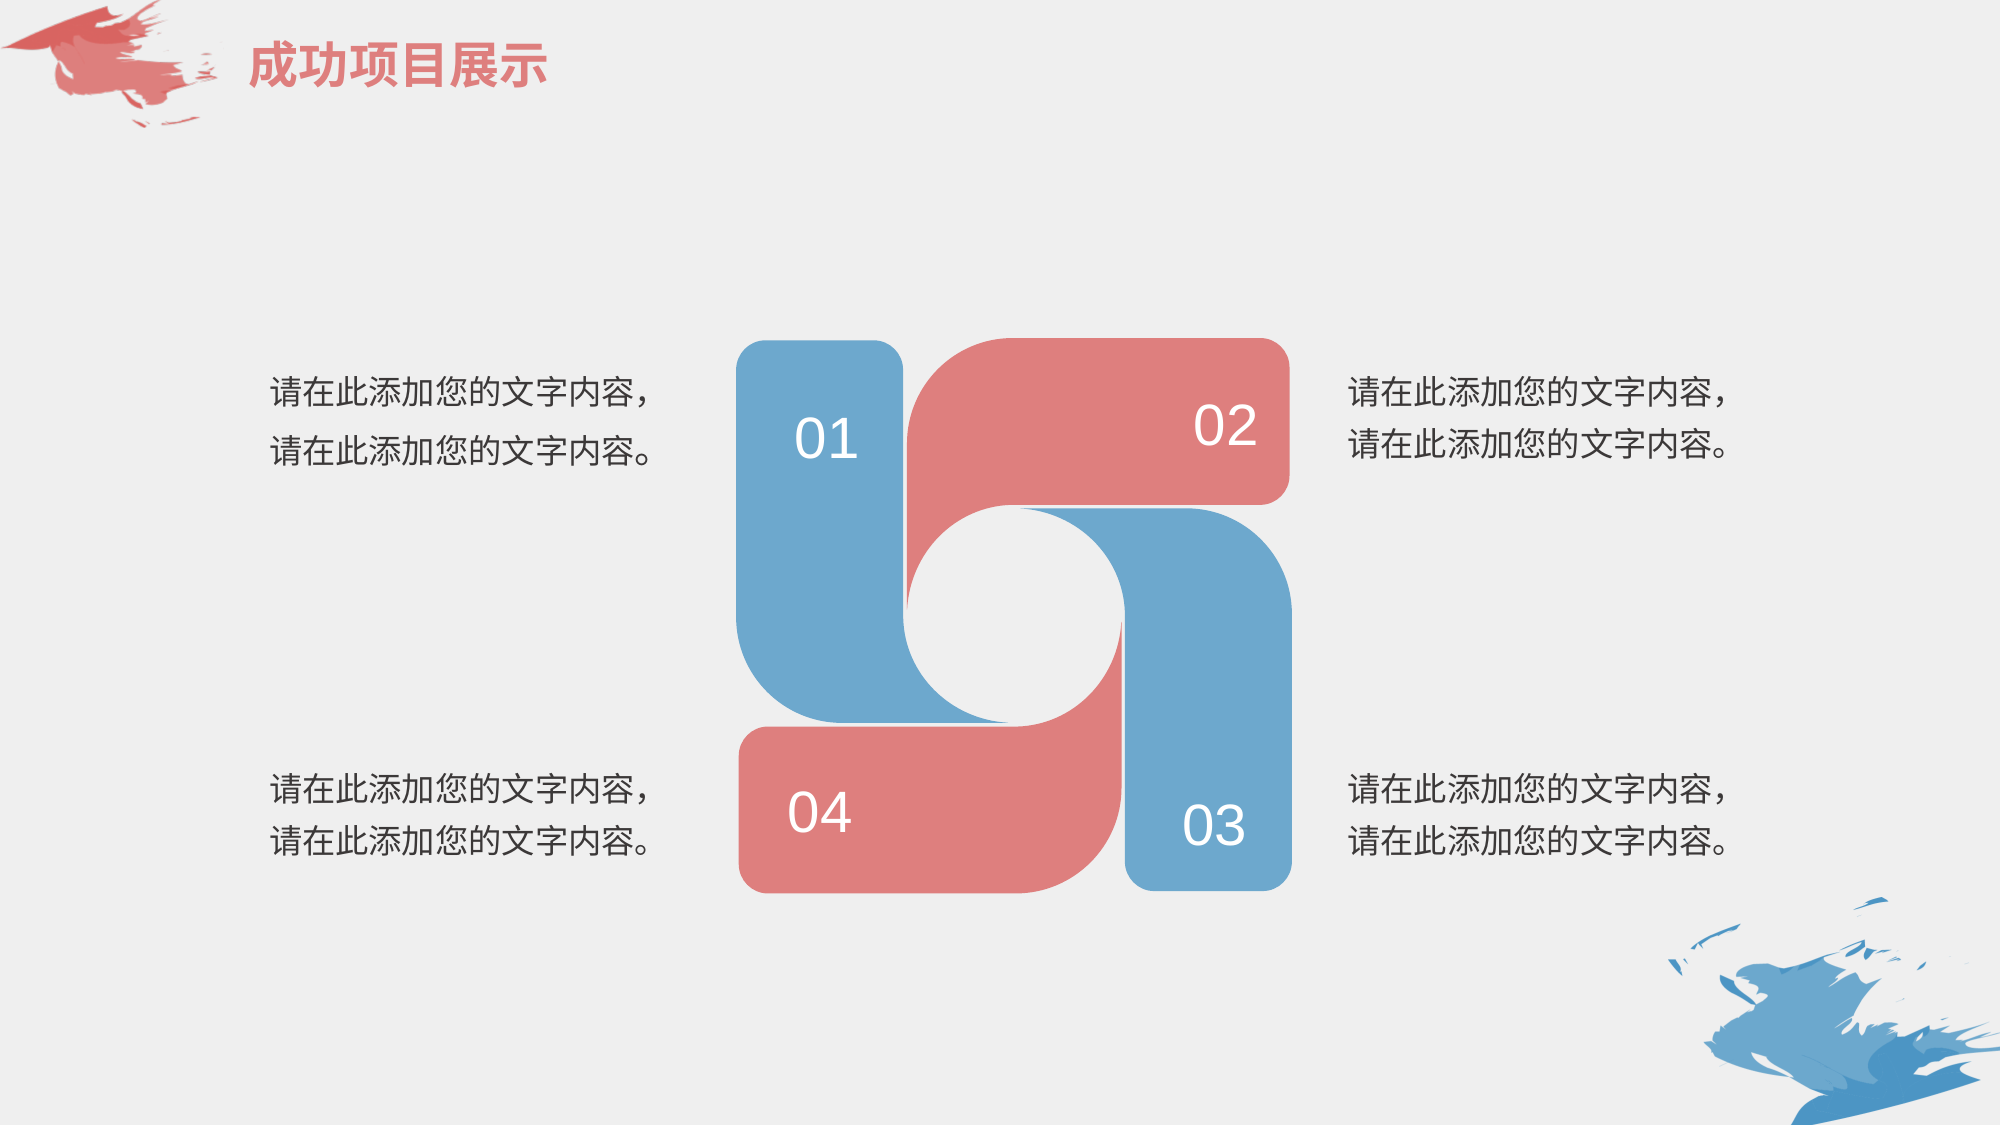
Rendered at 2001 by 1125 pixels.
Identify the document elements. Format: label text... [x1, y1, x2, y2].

text_box [736, 340, 1009, 723]
picture [1668, 897, 2000, 1125]
text_box 04 [772, 766, 868, 852]
text_box 01 [780, 393, 875, 478]
text_box 成功项目展示 [234, 25, 564, 101]
text_box 03 [1167, 779, 1263, 865]
text_box [738, 621, 1122, 894]
text_box 请在此添加您的文字内容， 请在此添加您的文字内容。 [254, 352, 693, 480]
text_box [1020, 508, 1292, 892]
text_box 02 [1179, 379, 1274, 465]
text_box 请在此添加您的文字内容， 请在此添加您的文字内容。 [1332, 748, 1772, 868]
picture [0, 0, 224, 128]
text_box [906, 338, 1290, 610]
text_box 请在此添加您的文字内容， 请在此添加您的文字内容。 [254, 748, 693, 868]
text_box 请在此添加您的文字内容， 请在此添加您的文字内容。 [1332, 352, 1772, 471]
